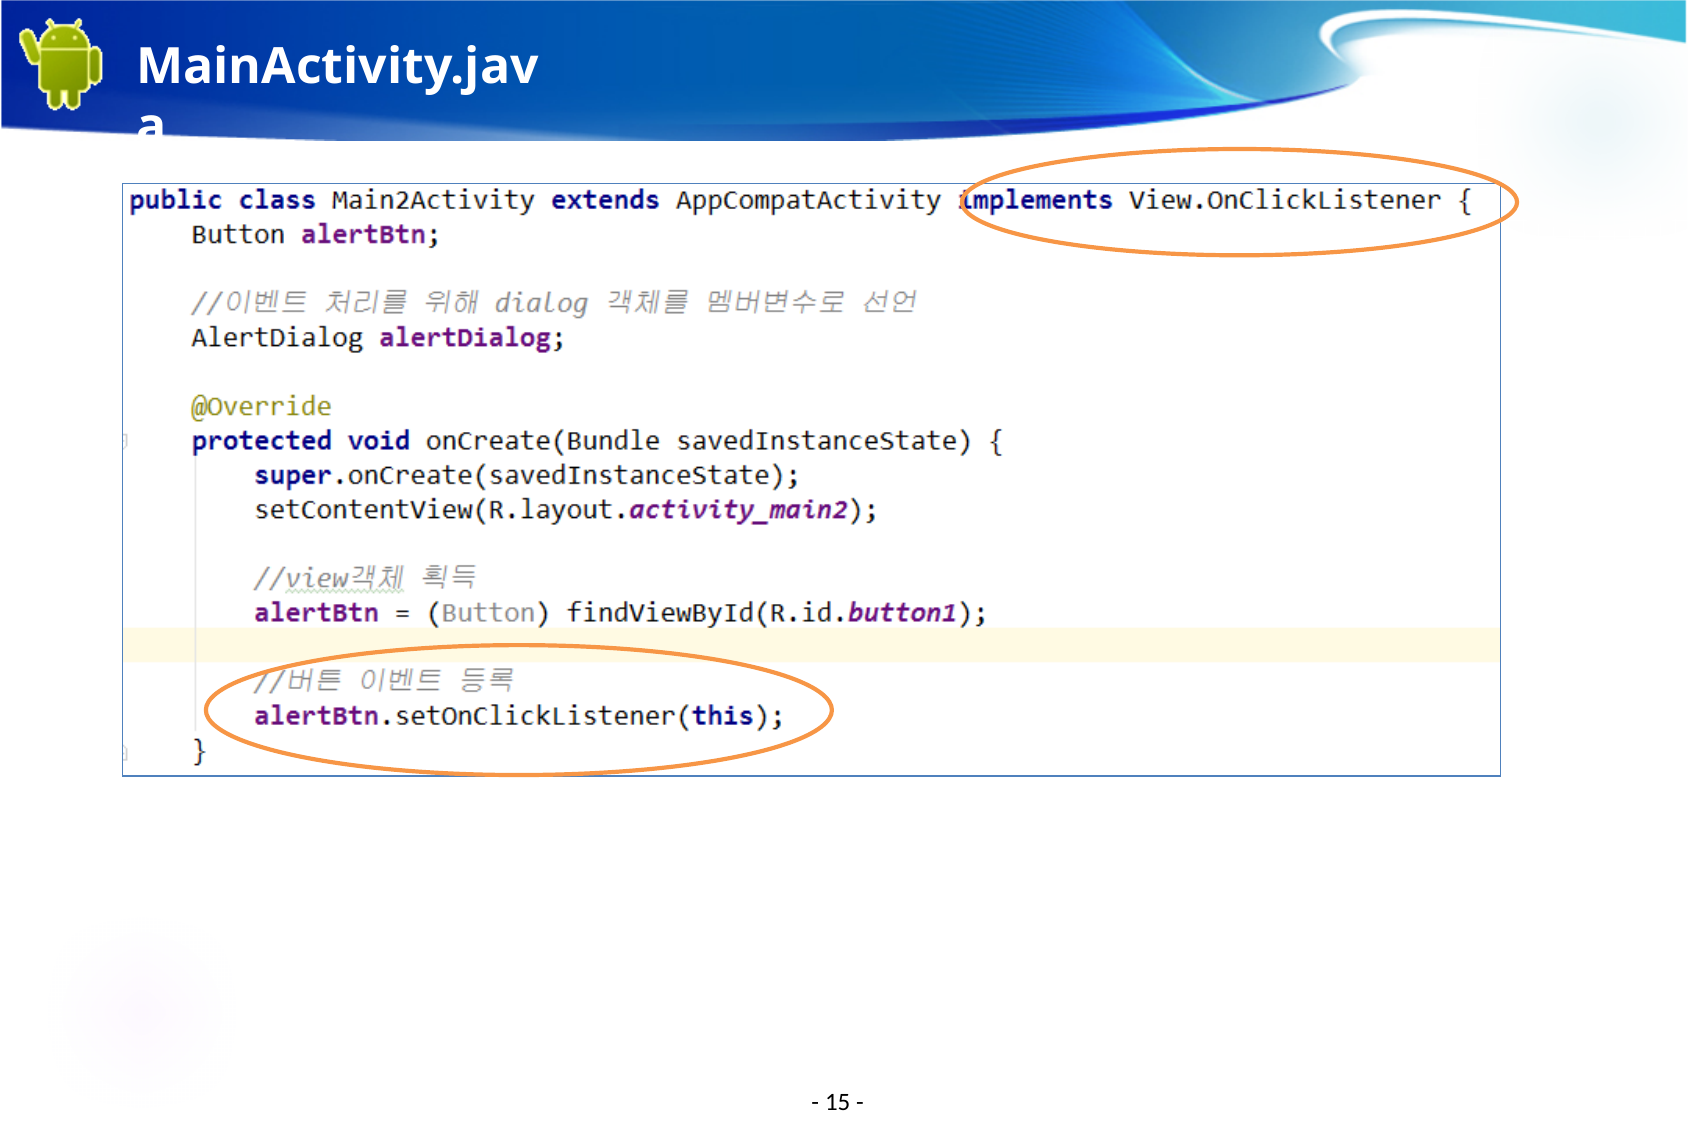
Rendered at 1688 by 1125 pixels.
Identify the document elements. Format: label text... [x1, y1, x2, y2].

picture [0, 0, 1688, 141]
text_box [977, 146, 1520, 220]
title MainActivity.java [134, 31, 545, 96]
picture [122, 184, 1500, 776]
